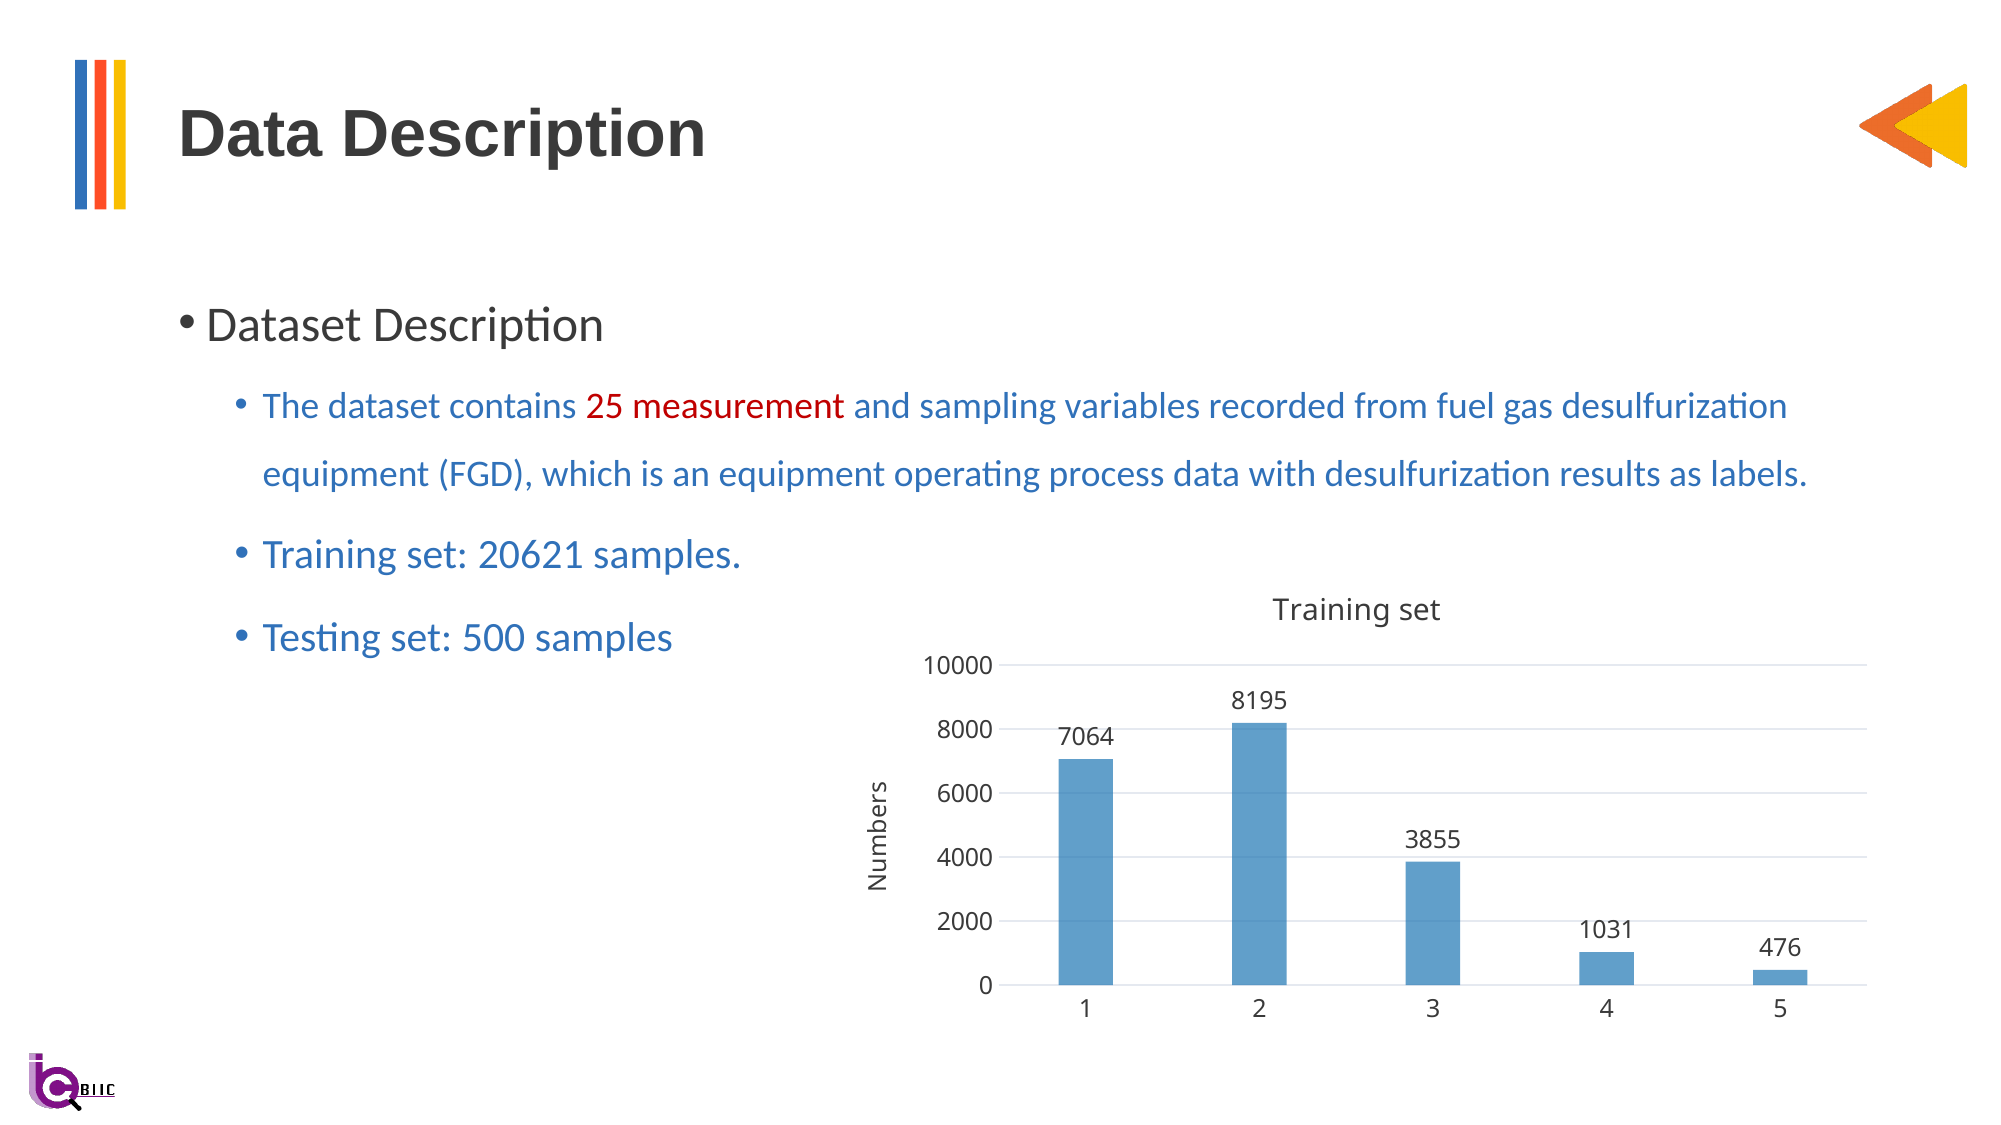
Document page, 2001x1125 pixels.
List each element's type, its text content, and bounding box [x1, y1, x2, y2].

picture [14, 1049, 120, 1117]
chart [825, 562, 1889, 1036]
picture [1889, 76, 1975, 175]
list Dataset Description The dataset contains 25 measurement and sampling variables recorded from fuel gas desulfurization equipment (FGD), which is an equipment operating process data with desulfurization results as labels. Training set: 20621 samples. Testing set: 500 samples [163, 253, 1889, 1010]
title Data Description [163, 59, 1889, 210]
